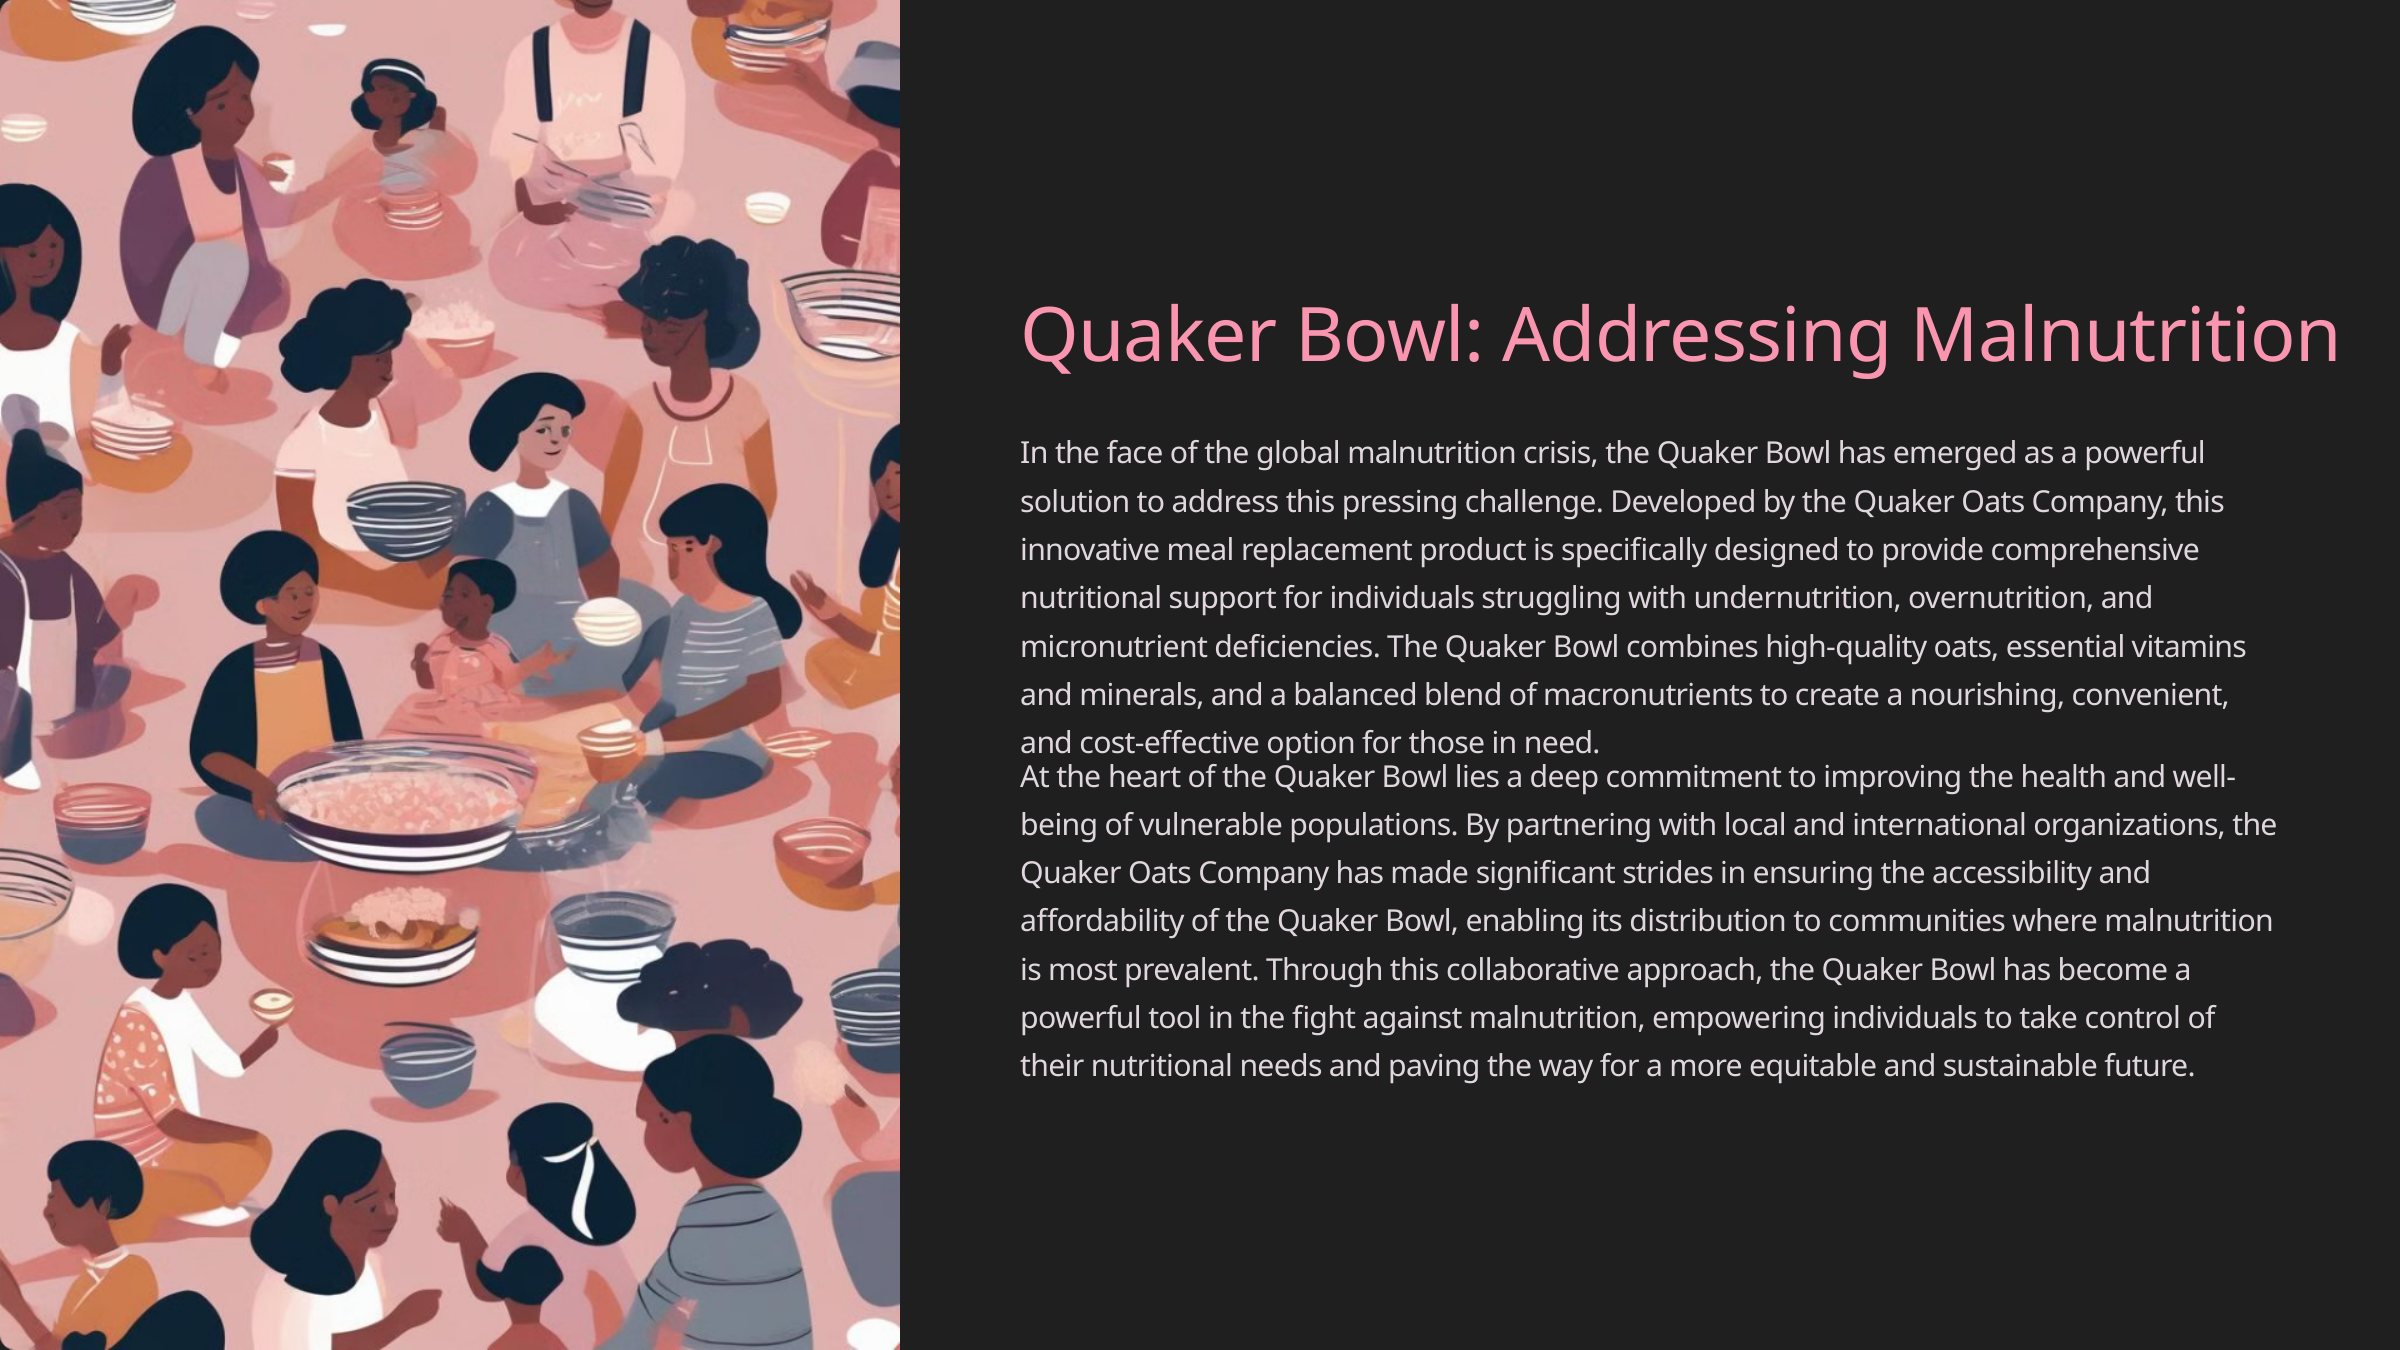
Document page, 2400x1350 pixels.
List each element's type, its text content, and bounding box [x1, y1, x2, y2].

text_box Quaker Bowl: Addressing Malnutrition [1005, 275, 2116, 370]
text_box In the face of the global malnutrition crisis, the Quaker Bowl has emerged as a powerful solution to address this pressing challenge. Developed by the Quaker Oats Company, this innovative meal replacement product is specifically designed to provide comprehensive nutritional support for individuals struggling with undernutrition, overnutrition, and micronutrient deficiencies. The Quaker Bowl combines high-quality oats, essential vitamins and minerals, and a balanced blend of macronutrients to create a nourishing, convenient, and cost-effective option for those in need. [1005, 414, 2295, 704]
text_box At the heart of the Quaker Bowl lies a deep commitment to improving the health and well-being of vulnerable populations. By partnering with local and international organizations, the Quaker Oats Company has made significant strides in ensuring the accessibility and affordability of the Quaker Bowl, enabling its distribution to communities where malnutrition is most prevalent. Through this collaborative approach, the Quaker Bowl has become a powerful tool in the fight against malnutrition, empowering individuals to take control of their nutritional needs and paving the way for a more equitable and sustainable future. [1005, 737, 2295, 1075]
picture [0, 0, 900, 1350]
text_box [900, 0, 2400, 1350]
